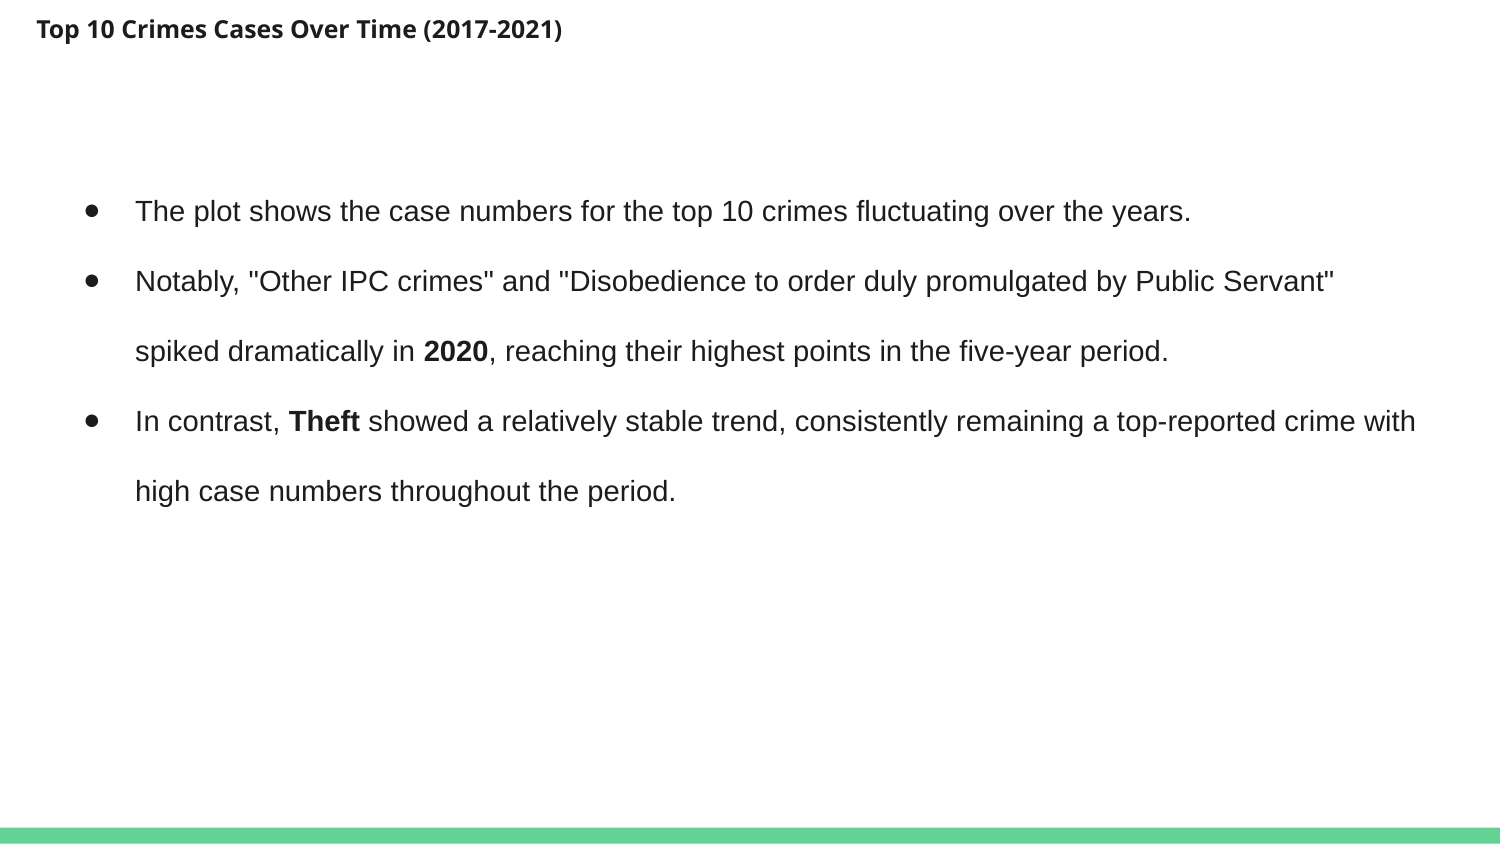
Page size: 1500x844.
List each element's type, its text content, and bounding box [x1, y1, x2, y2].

list The plot shows the case numbers for the top 10 crimes fluctuating over the years. Notably, "Other IPC crimes" and "Disobedience to order duly promulgated by Public Servant" spiked dramatically in 2020, reaching their highest points in the five-year period. In contrast, Theft showed a relatively stable trend, consistently remaining a top-reported crime with high case numbers throughout the period. [45, 141, 1443, 703]
title Top 10 Crimes Cases Over Time (2017-2021) [21, 0, 1420, 59]
